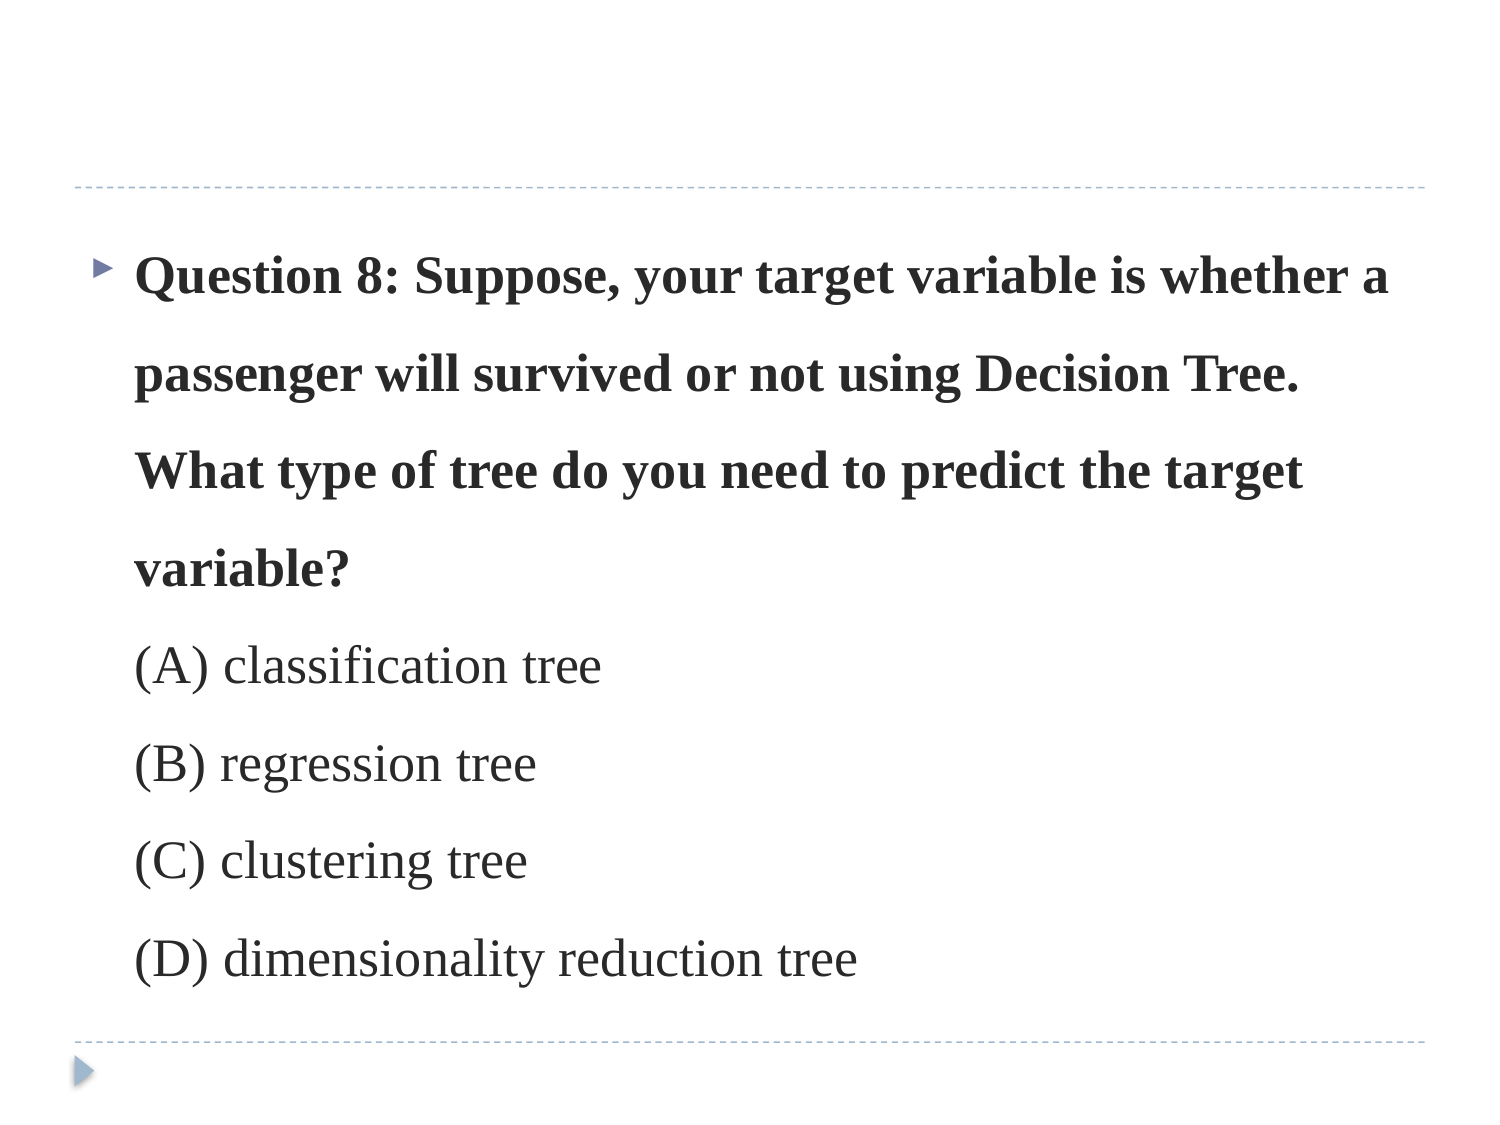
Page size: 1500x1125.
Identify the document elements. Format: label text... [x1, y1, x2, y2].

list Question 8: Suppose, your target variable is whether a passenger will survived or not using Decision Tree. What type of tree do you need to predict the target variable? (A) classification tree (B) regression tree (C) clustering tree (D) dimensionality reduction tree [75, 200, 1425, 1010]
